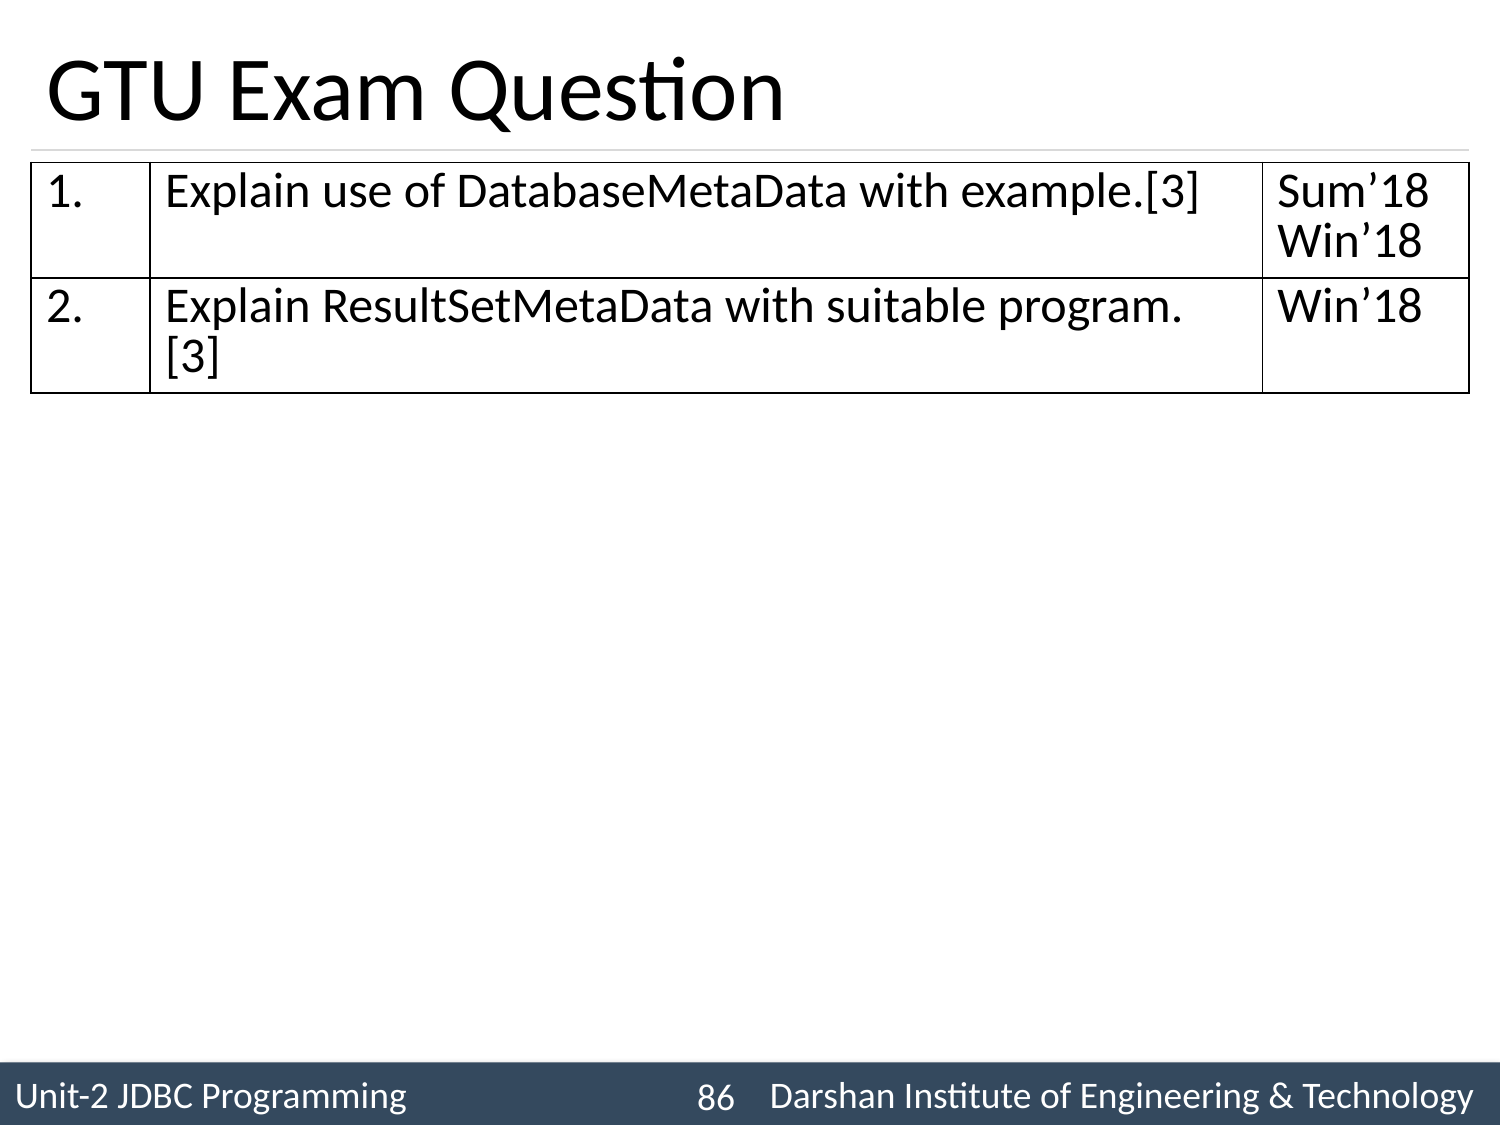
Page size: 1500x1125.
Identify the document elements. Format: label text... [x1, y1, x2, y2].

table_header 1. [32, 163, 149, 277]
title GTU Exam Question [31, 17, 1469, 150]
table_cell Win’18 [1263, 279, 1468, 392]
table_cell Explain ResultSetMetaData with suitable program. [3] [151, 279, 1262, 392]
slide_number 86 [624, 1065, 750, 1125]
table_header Explain use of DatabaseMetaData with example.[3] [151, 163, 1262, 277]
table_header Sum’18 Win’18 [1263, 163, 1468, 277]
table_cell 2. [32, 279, 149, 392]
